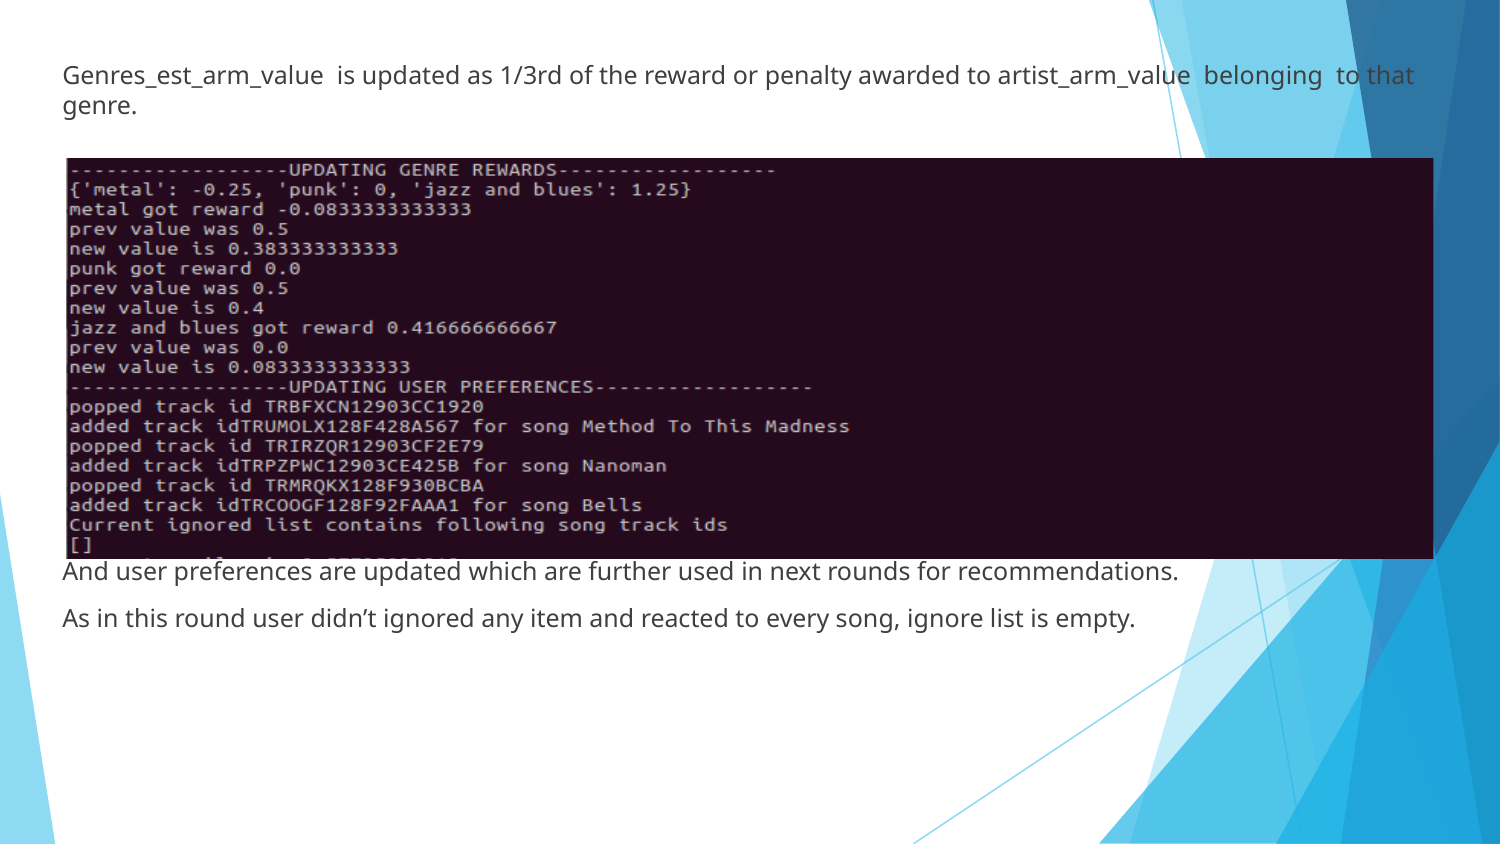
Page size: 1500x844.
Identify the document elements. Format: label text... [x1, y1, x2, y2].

picture [66, 158, 1434, 560]
list Genres_est_arm_value is updated as 1/3rd of the reward or penalty awarded to artist_arm_value belonging to that genre. And user preferences are updated which are further used in next rounds for recommendations. As in this round user didn’t ignored any item and reacted to every song, ignore list is empty. [51, 48, 1449, 750]
